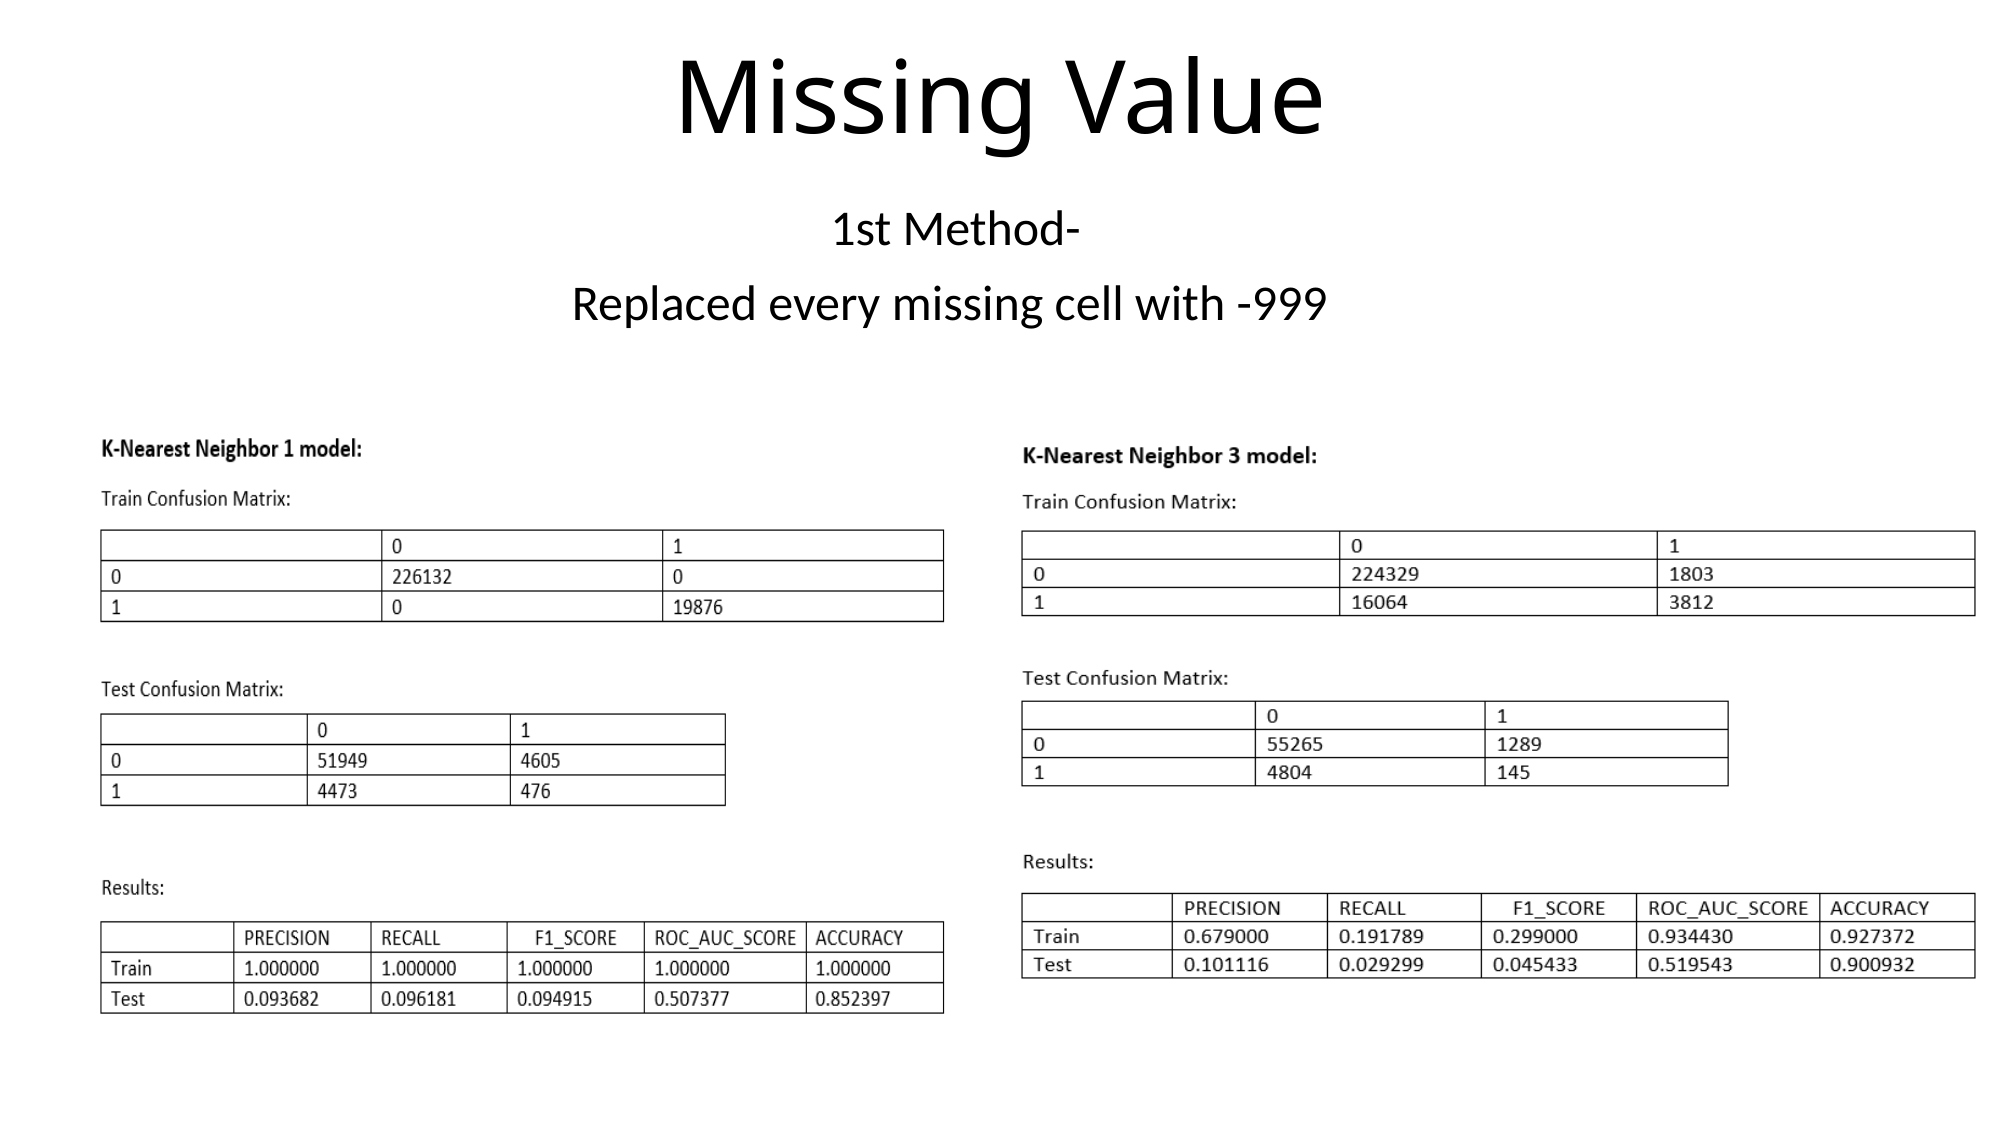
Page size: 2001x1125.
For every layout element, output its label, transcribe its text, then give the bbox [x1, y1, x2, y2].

title Missing Value [249, 37, 1750, 163]
picture [979, 418, 1994, 997]
subtitle 1st Method- Replaced every missing cell with -999 [205, 194, 1706, 350]
picture [53, 396, 956, 1047]
